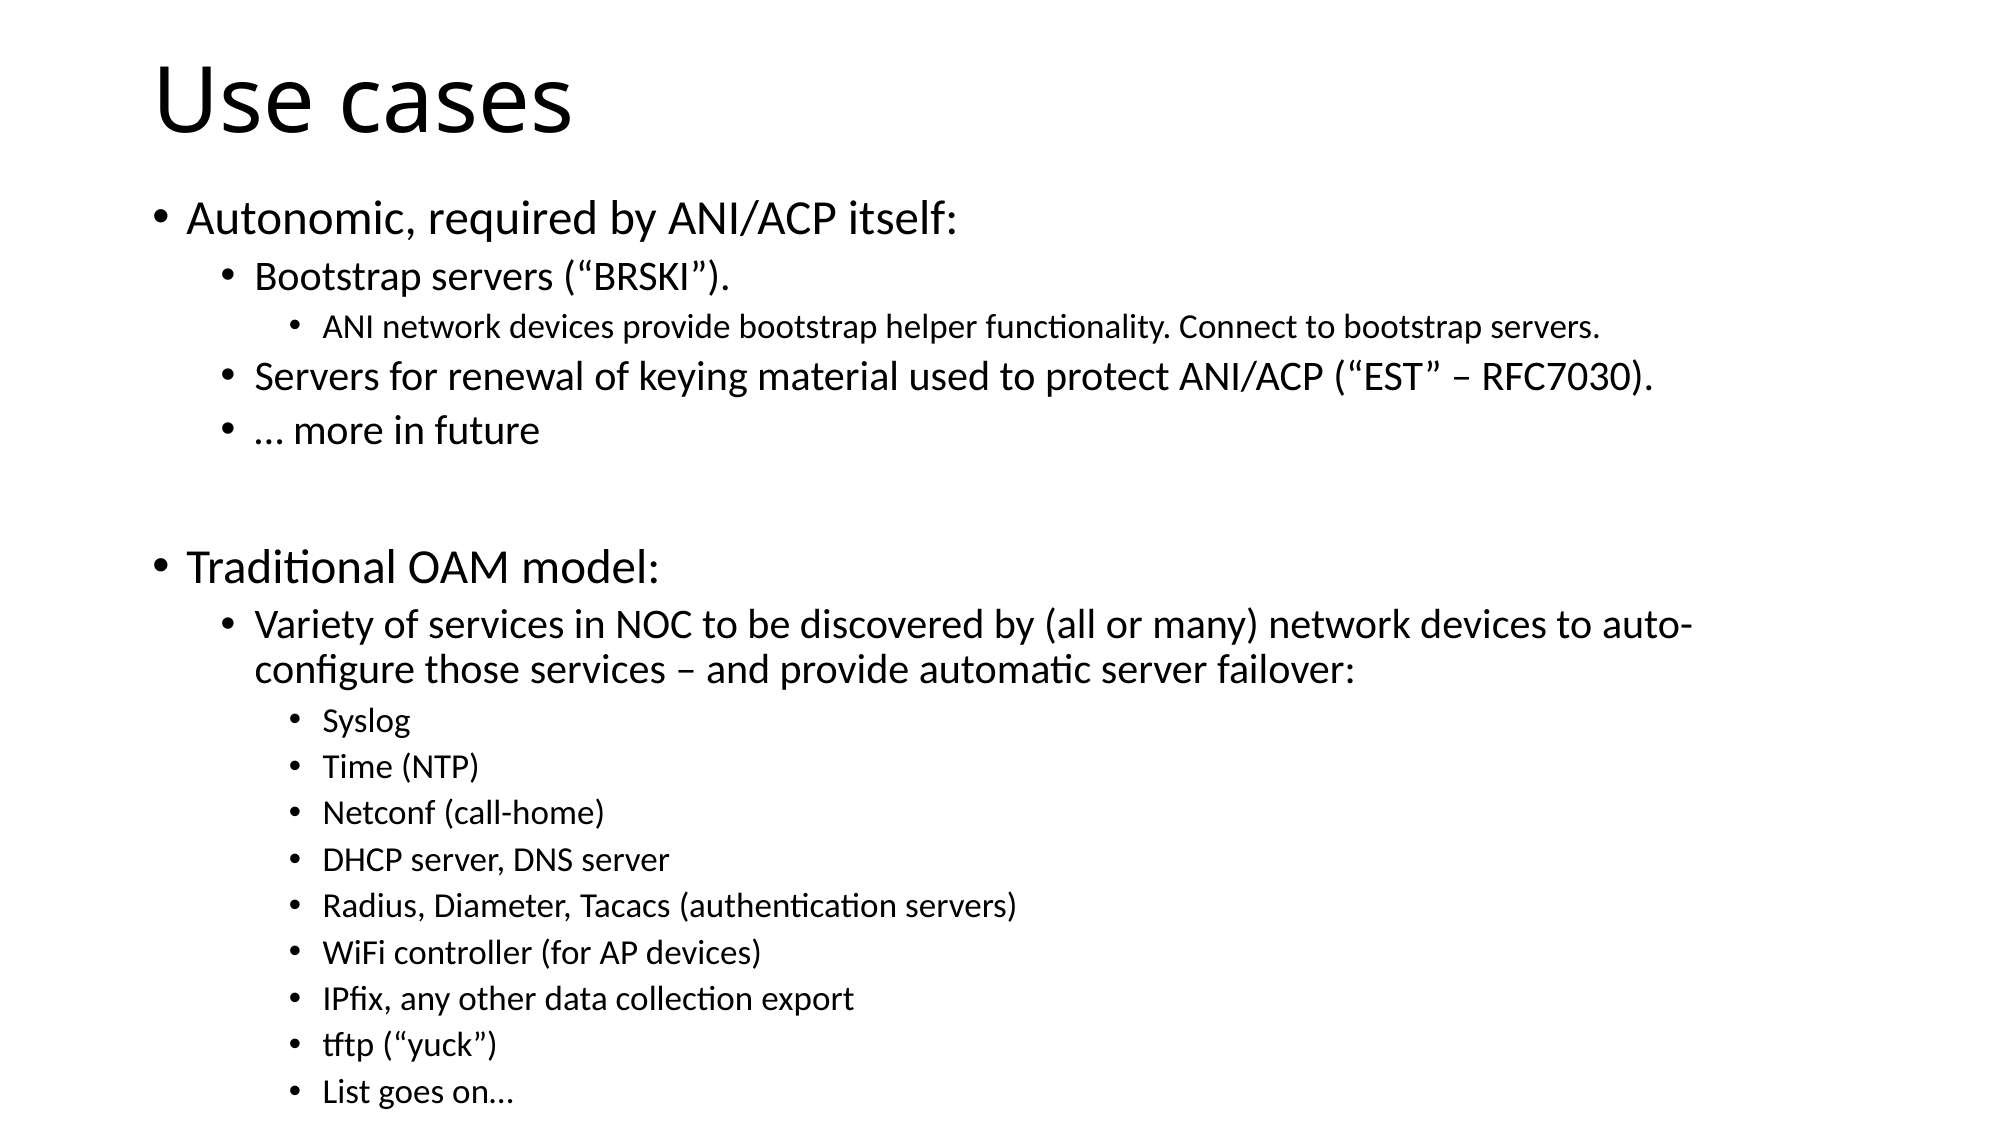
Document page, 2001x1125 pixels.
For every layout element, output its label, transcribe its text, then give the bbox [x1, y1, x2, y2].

list Autonomic, required by ANI/ACP itself: Bootstrap servers (“BRSKI”). ANI network devices provide bootstrap helper functionality. Connect to bootstrap servers. Servers for renewal of keying material used to protect ANI/ACP (“EST” – RFC7030). … more in future Traditional OAM model: Variety of services in NOC to be discovered by (all or many) network devices to auto-configure those services – and provide automatic server failover: Syslog Time (NTP) Netconf (call-home) DHCP server, DNS server Radius, Diameter, Tacacs (authentication servers) WiFi controller (for AP devices) IPfix, any other data collection export tftp (“yuck”) List goes on… [137, 108, 1863, 1125]
title Use cases [137, 36, 1863, 108]
